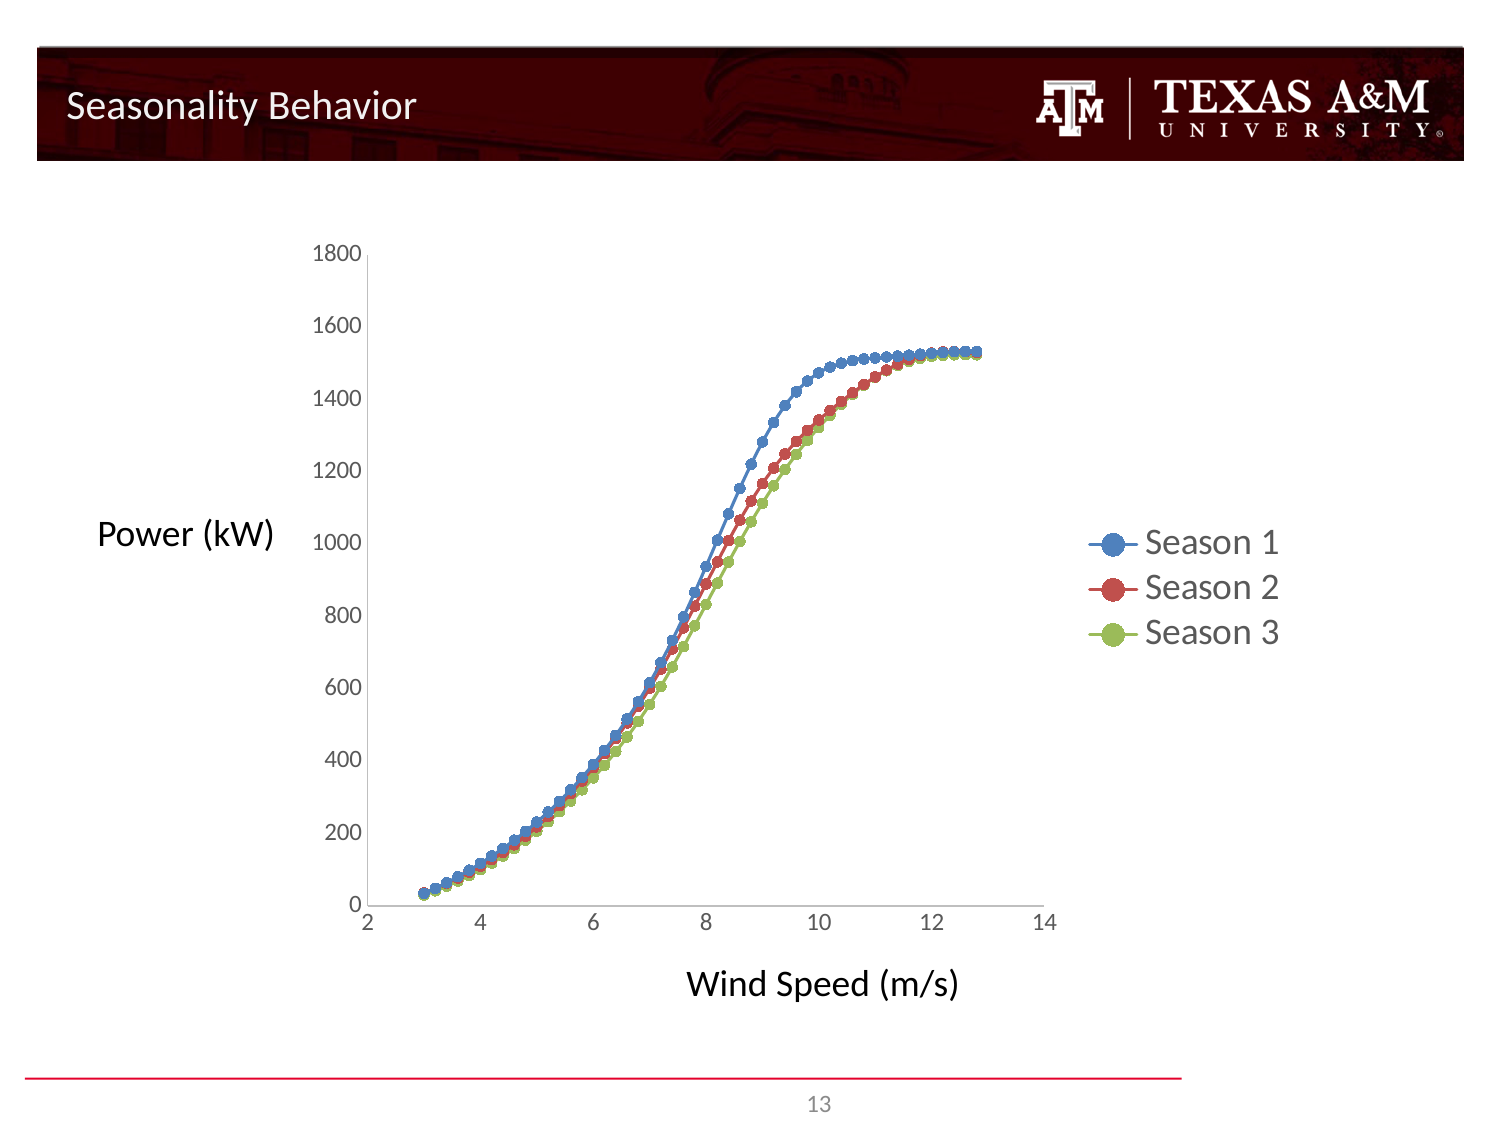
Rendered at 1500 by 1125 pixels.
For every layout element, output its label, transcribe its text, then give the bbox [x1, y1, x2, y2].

chart [291, 228, 1305, 952]
text_box Wind Speed (m/s) [671, 960, 1072, 1012]
slide_number 13 [496, 1072, 847, 1125]
picture [37, 45, 1464, 161]
text_box Power (kW) [82, 501, 286, 562]
text_box Seasonality Behavior [51, 70, 497, 135]
